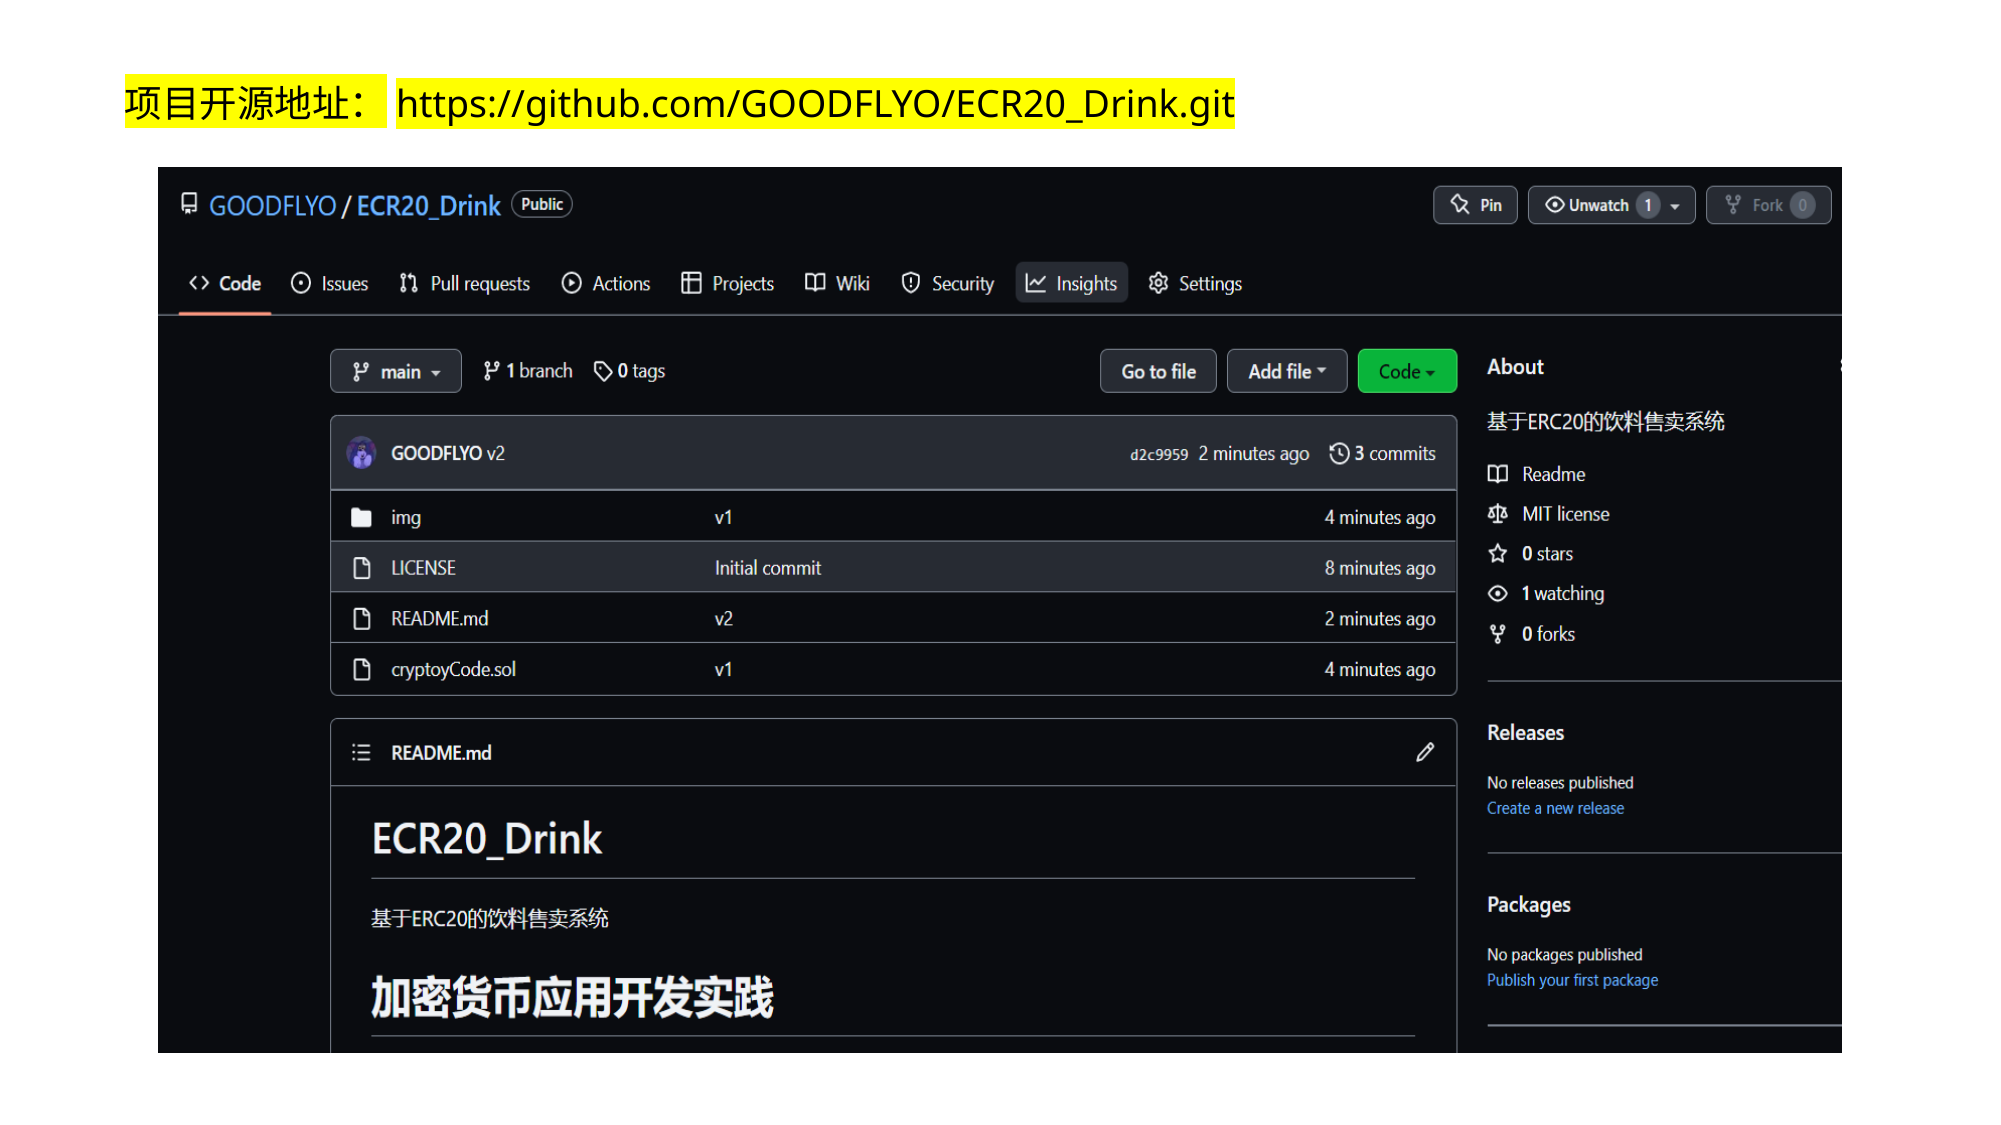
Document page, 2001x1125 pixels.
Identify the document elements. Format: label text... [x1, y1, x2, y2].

picture [158, 167, 1842, 1053]
text_box 项目开源地址：https://github.com/GOODFLYO/ECR20_Drink.git [109, 72, 1251, 133]
